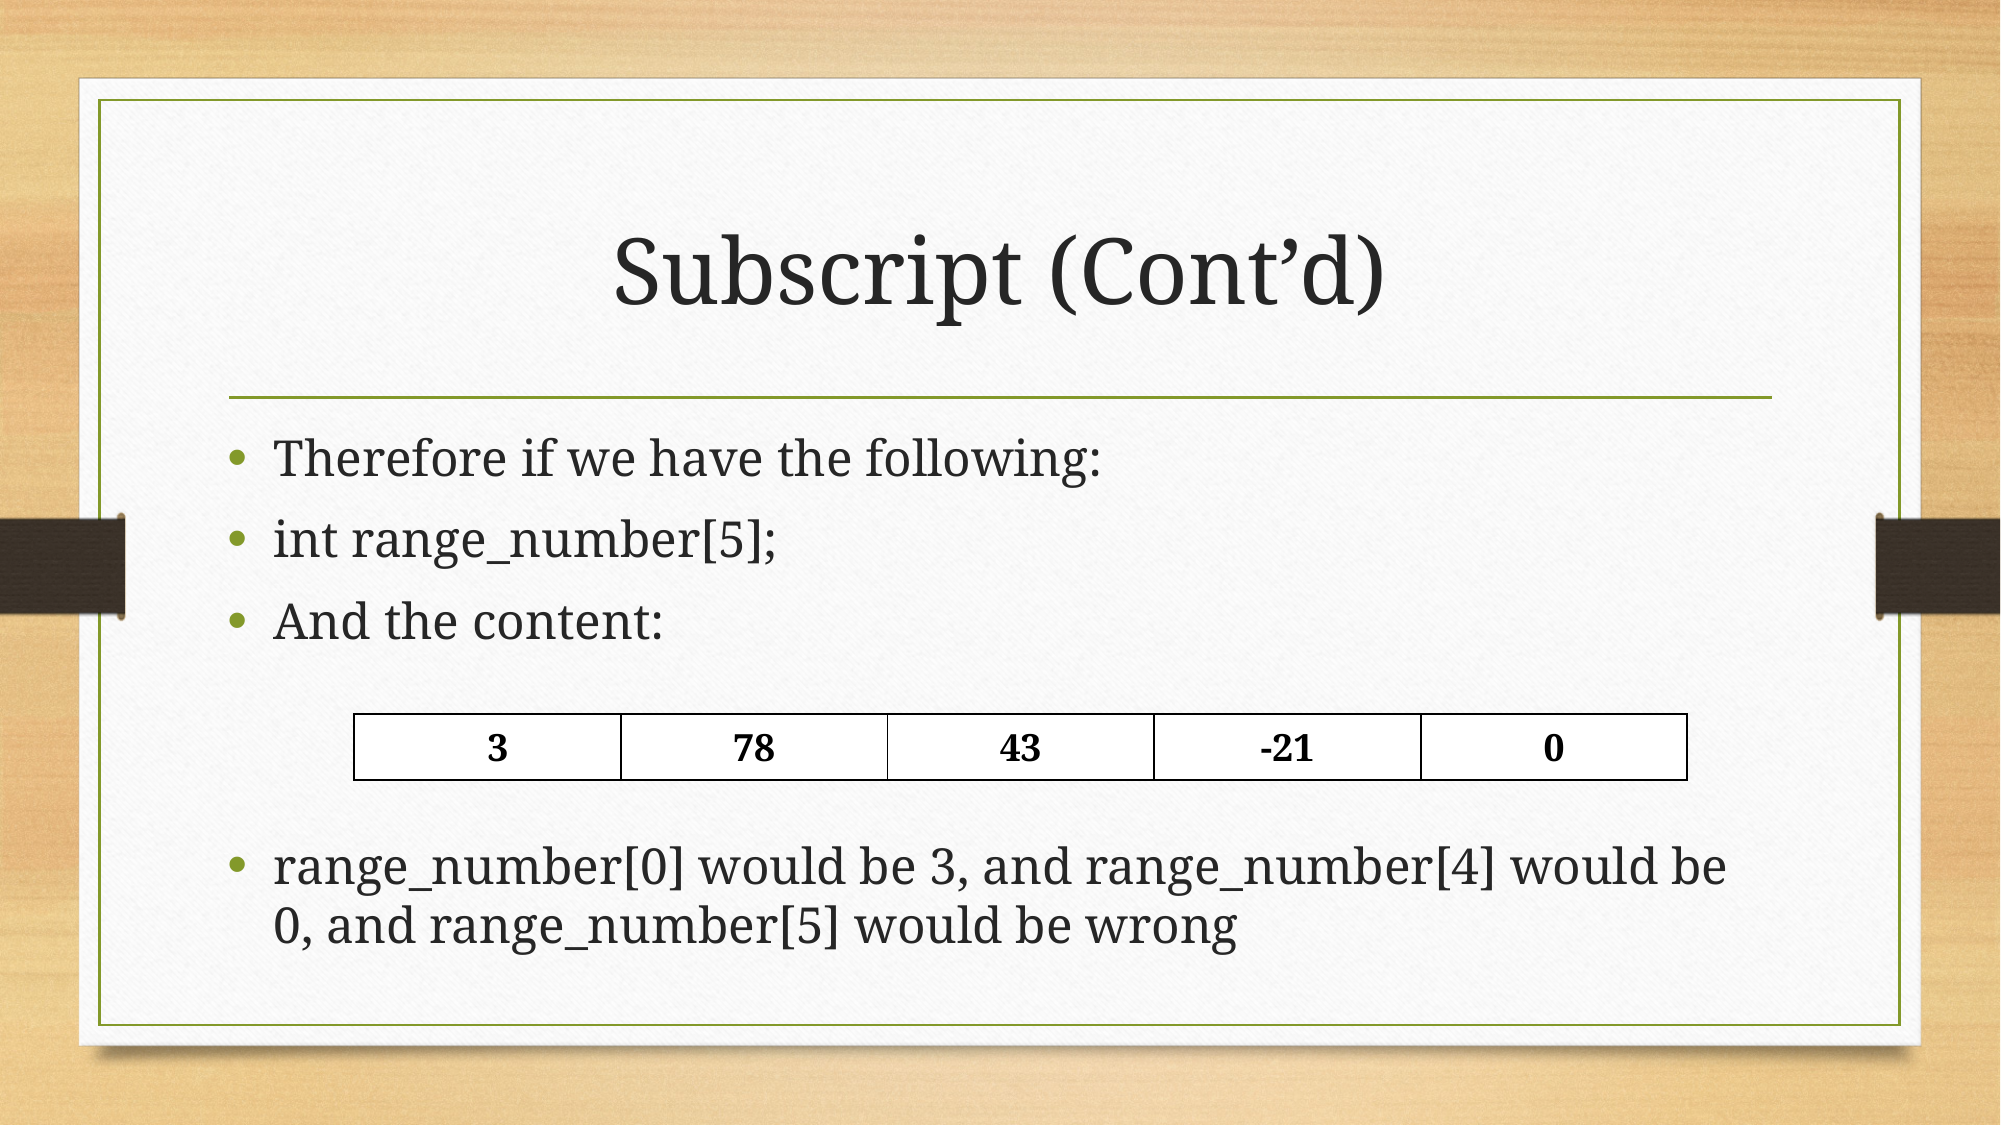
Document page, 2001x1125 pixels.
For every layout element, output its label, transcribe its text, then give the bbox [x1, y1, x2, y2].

table_header 0 [1422, 715, 1686, 779]
table_header 43 [888, 715, 1153, 779]
list Therefore if we have the following: int range_number[5]; And the content: range_number[0] would be 3, and range_number[4] would be 0, and range_number[5] would be wrong [212, 419, 1788, 964]
table_header 33 [355, 715, 620, 779]
title Subscript (Cont’d) [212, 161, 1788, 375]
table_header -21 [1155, 715, 1420, 779]
table_header 78 [622, 715, 887, 779]
picture [0, 0, 2001, 1125]
